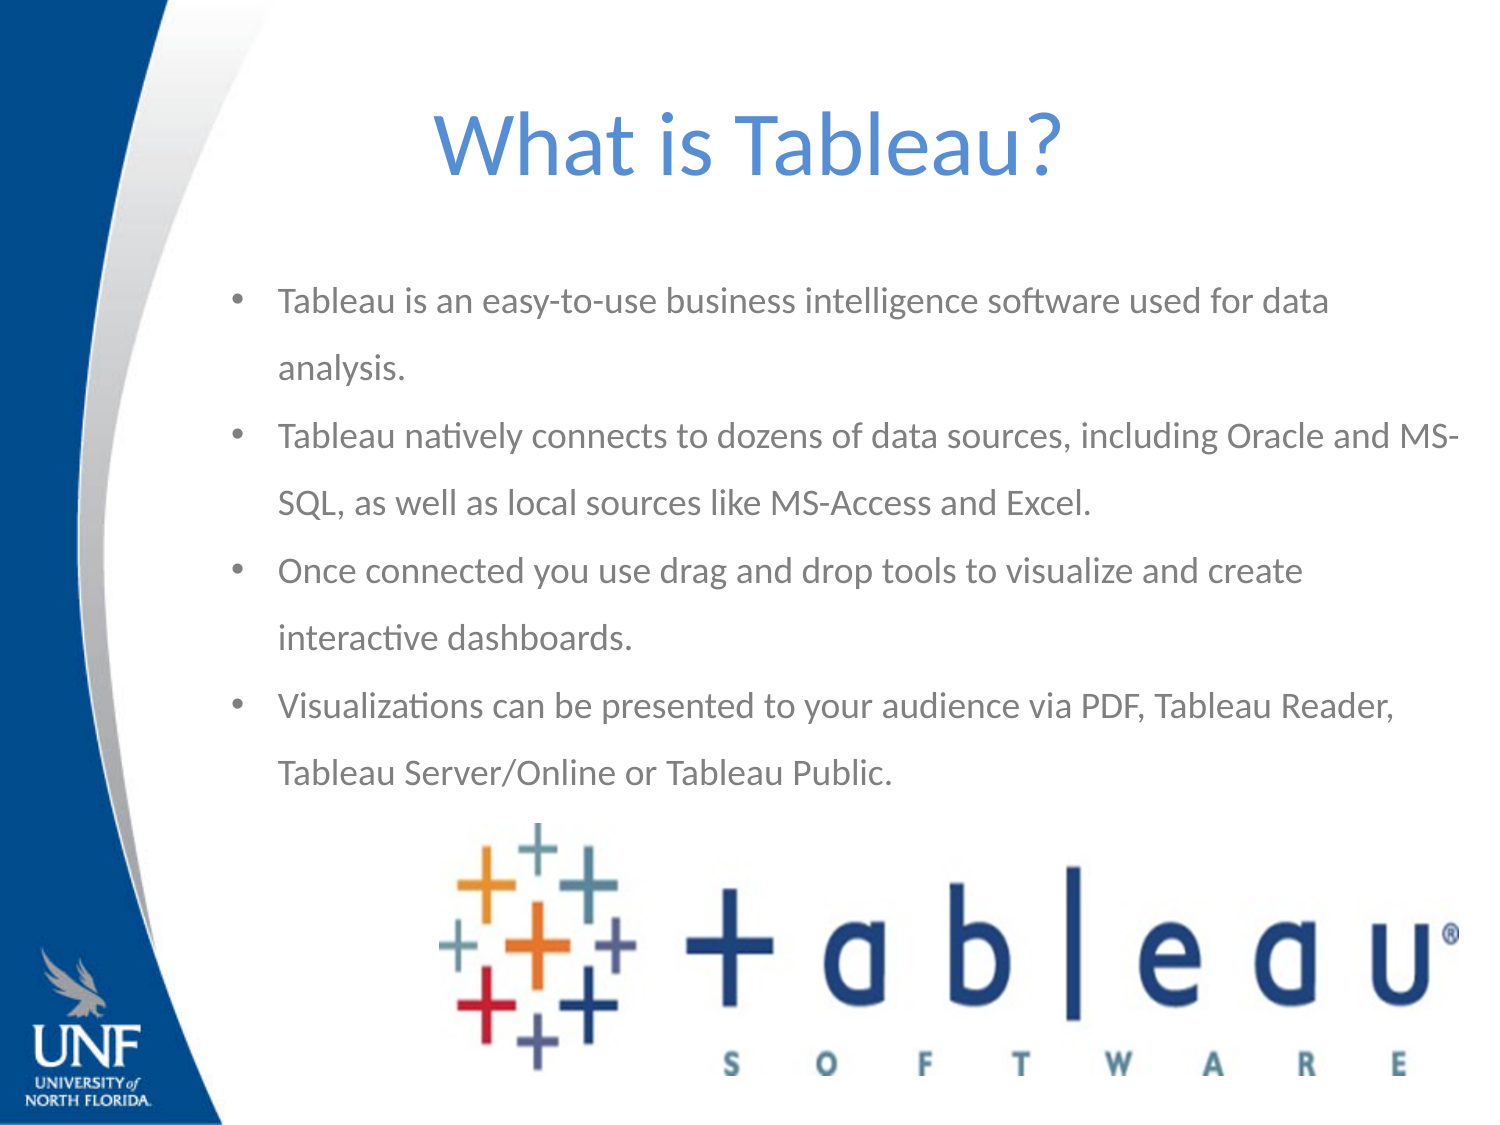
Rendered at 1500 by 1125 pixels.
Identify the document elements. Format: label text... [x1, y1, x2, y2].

text_box Tableau is an easy-to-use business intelligence software used for data analysis. Tableau natively connects to dozens of data sources, including Oracle and MS-SQL, as well as local sources like MS-Access and Excel. Once connected you use drag and drop tools to visualize and create interactive dashboards. Visualizations can be presented to your audience via PDF, Tableau Reader, Tableau Server/Online or Tableau Public. [141, 216, 1479, 830]
picture [0, 0, 277, 1125]
title What is Tableau? [75, 45, 1425, 233]
picture [438, 823, 1459, 1076]
